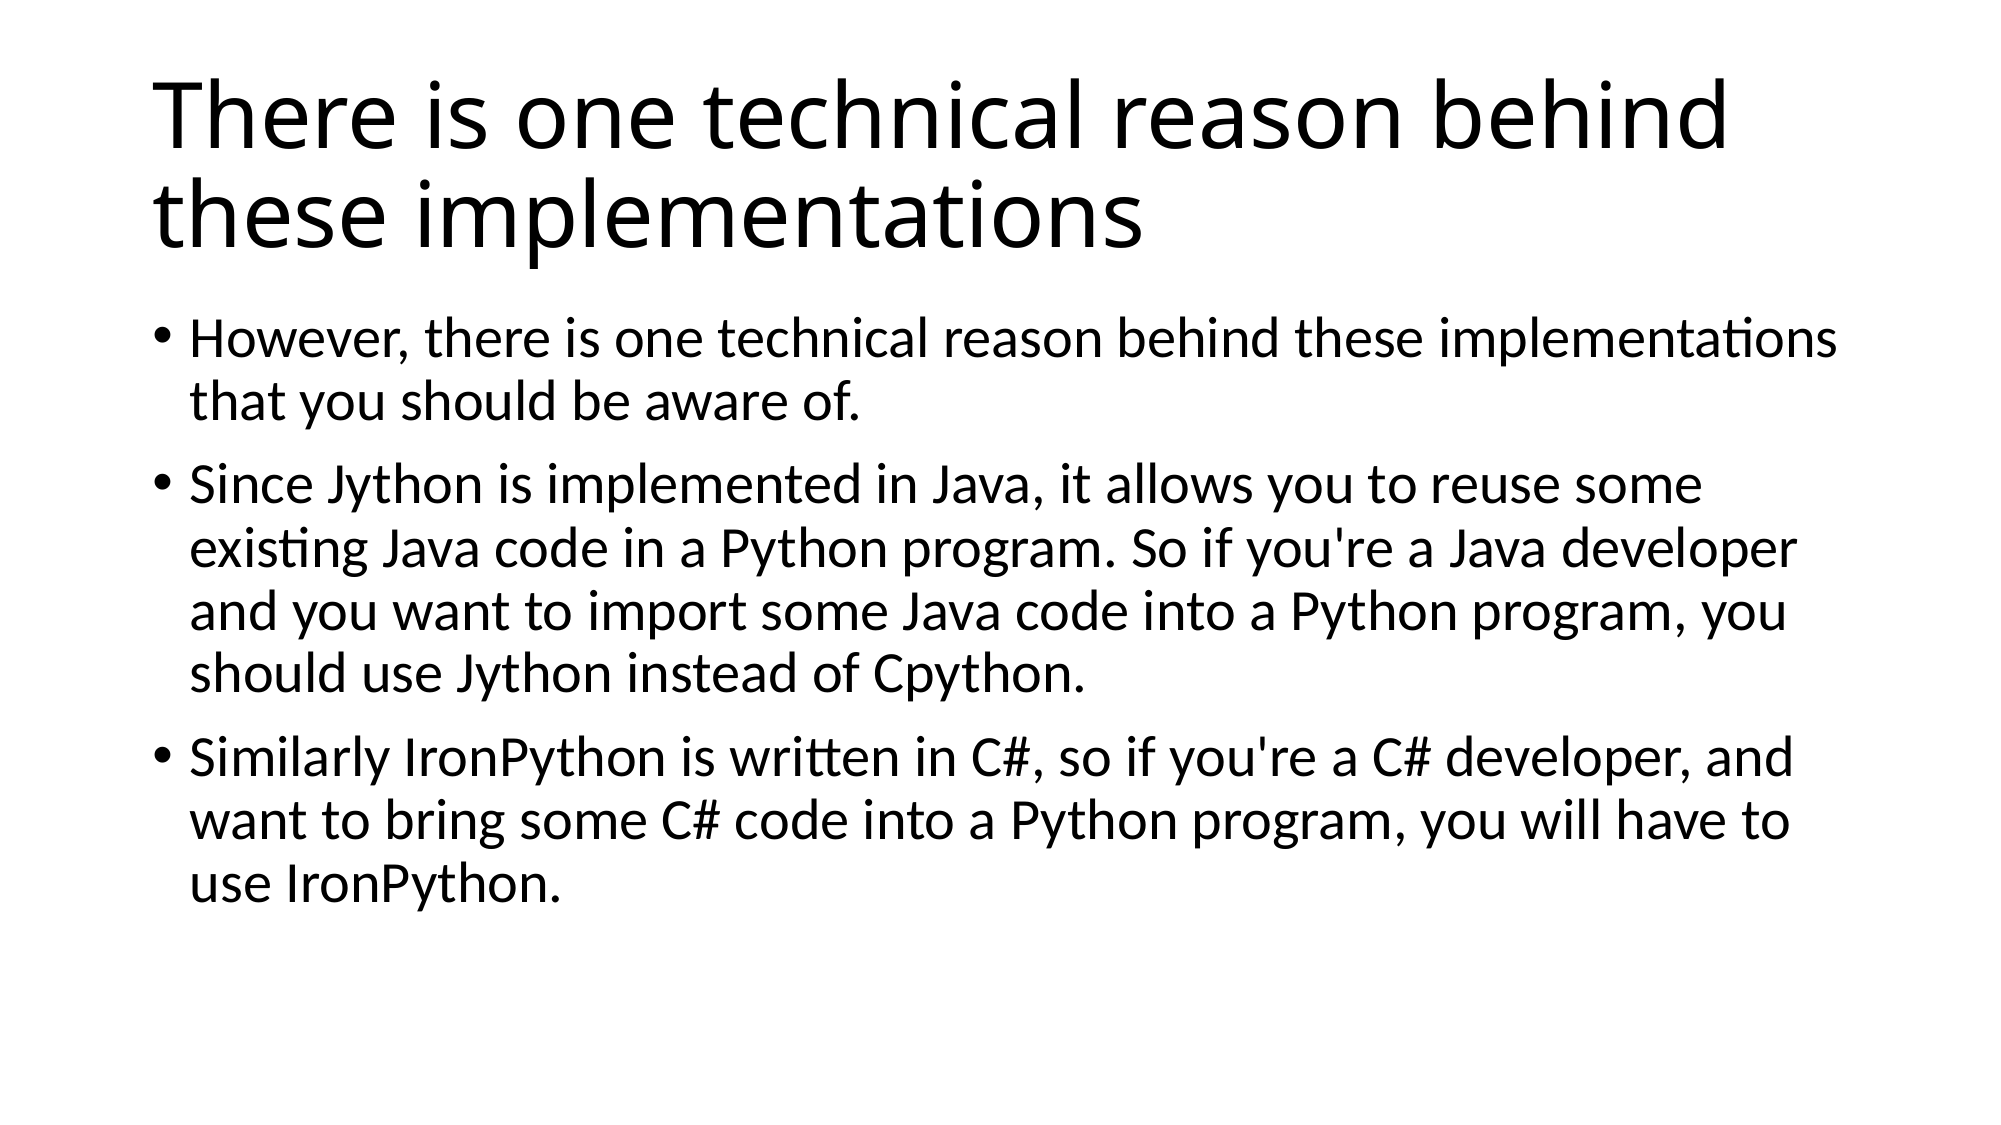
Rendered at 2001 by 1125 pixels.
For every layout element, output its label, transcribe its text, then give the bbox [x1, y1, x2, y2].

list However, there is one technical reason behind these implementations that you should be aware of. Since Jython is implemented in Java, it allows you to reuse some existing Java code in a Python program. So if you're a Java developer and you want to import some Java code into a Python program, you should use Jython instead of Cpython. Similarly IronPython is written in C#, so if you're a C# developer, and want to bring some C# code into a Python program, you will have to use IronPython. [137, 299, 1863, 1014]
title There is one technical reason behind these implementations [137, 59, 1863, 278]
